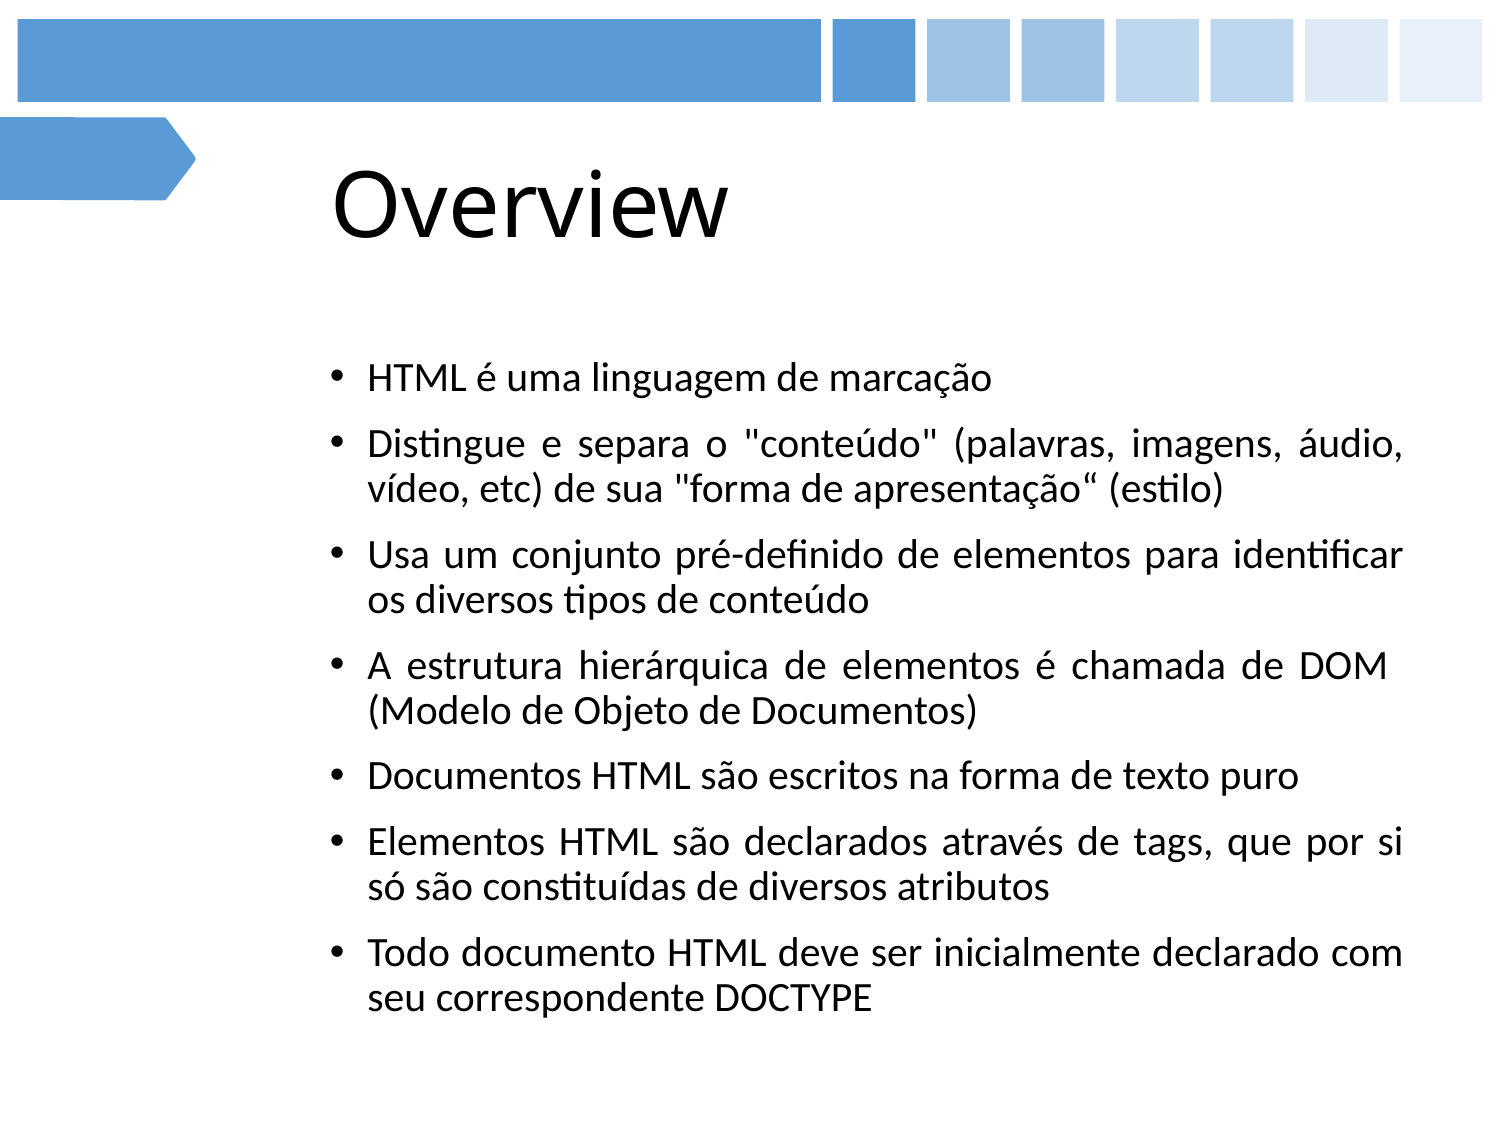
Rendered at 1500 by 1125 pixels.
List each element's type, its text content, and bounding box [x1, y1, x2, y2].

title Overview [319, 102, 1416, 313]
list HTML é uma linguagem de marcação Distingue e separa o "conteúdo" (palavras, imagens, áudio, vídeo, etc) de sua "forma de apresentação“ (estilo) Usa um conjunto pré-definido de elementos para identificar os diversos tipos de conteúdo A estrutura hierárquica de elementos é chamada de DOM (Modelo de Objeto de Documentos) Documentos HTML são escritos na forma de texto puro Elementos HTML são declarados através de tags, que por si só são constituídas de diversos atributos Todo documento HTML deve ser inicialmente declarado com seu correspondente DOCTYPE [318, 350, 1416, 1024]
